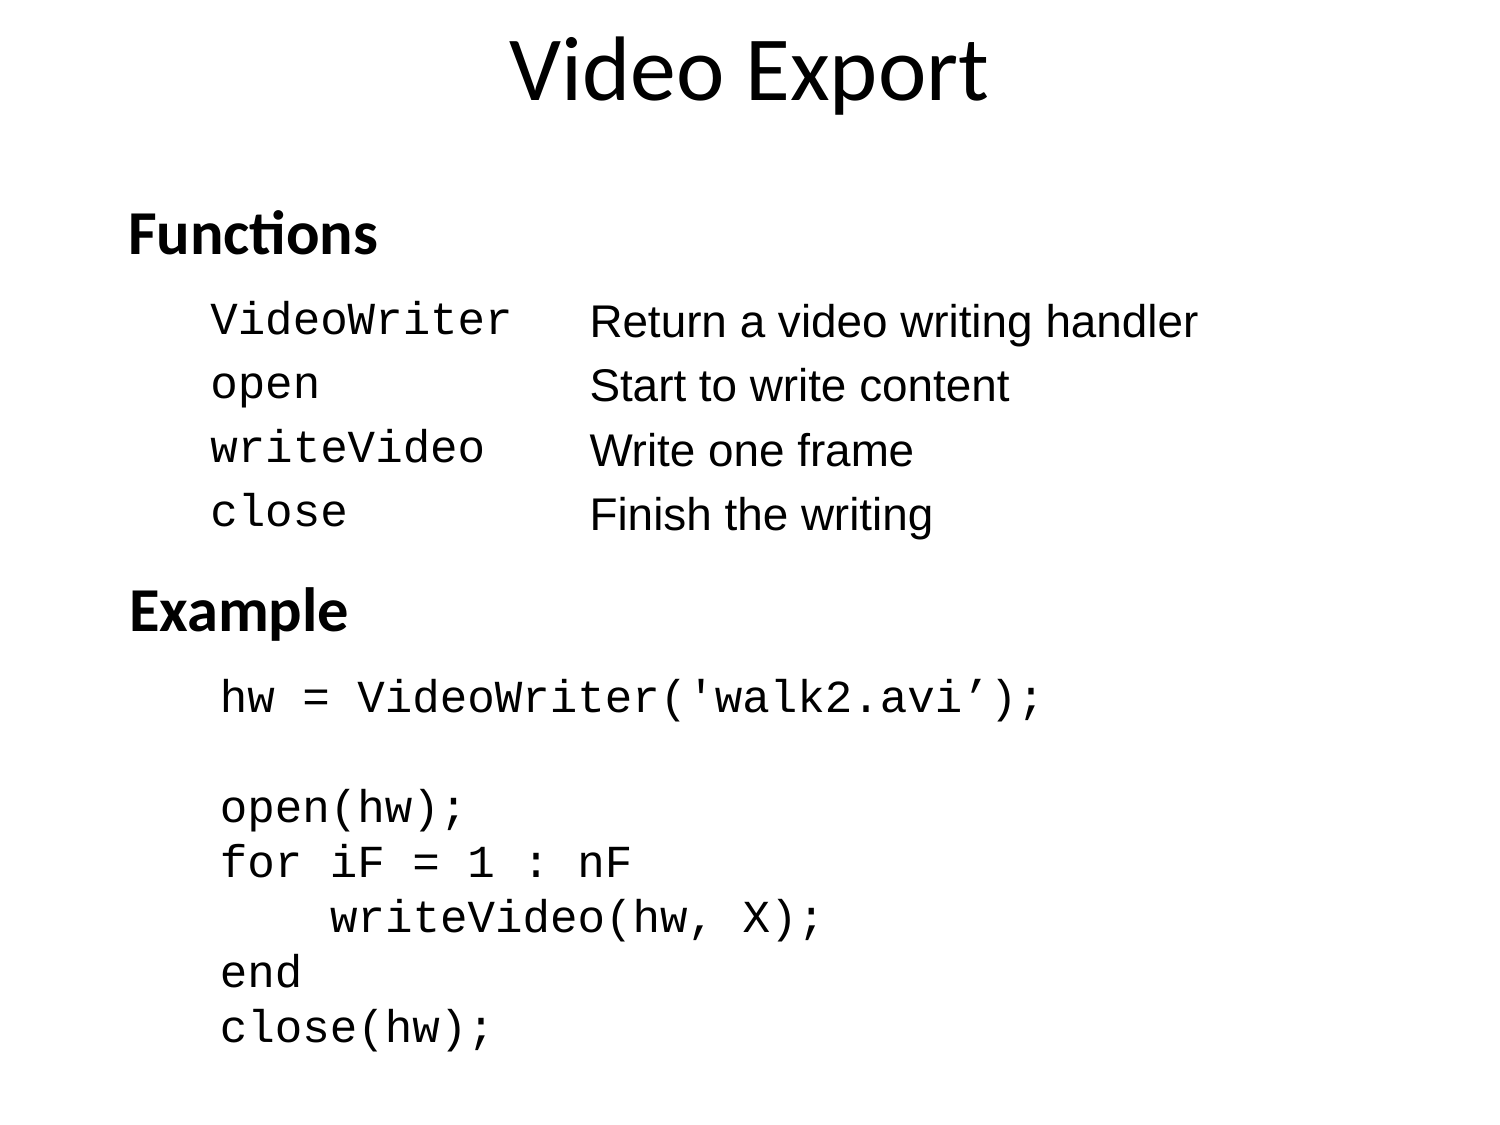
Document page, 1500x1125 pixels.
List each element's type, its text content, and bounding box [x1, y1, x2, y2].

text_box Video Export [494, 1, 1006, 127]
text_box hw = VideoWriter('walk2.avi’); open(hw); for iF = 1 : nF writeVideo(hw, X); end close(hw); [205, 659, 1061, 1059]
text_box Example [114, 561, 365, 652]
text_box Return a video writing handler Start to write content Write one frame Finish the writing [574, 291, 1330, 547]
text_box VideoWriter open writeVideo close [195, 287, 554, 558]
text_box Functions [113, 184, 394, 274]
